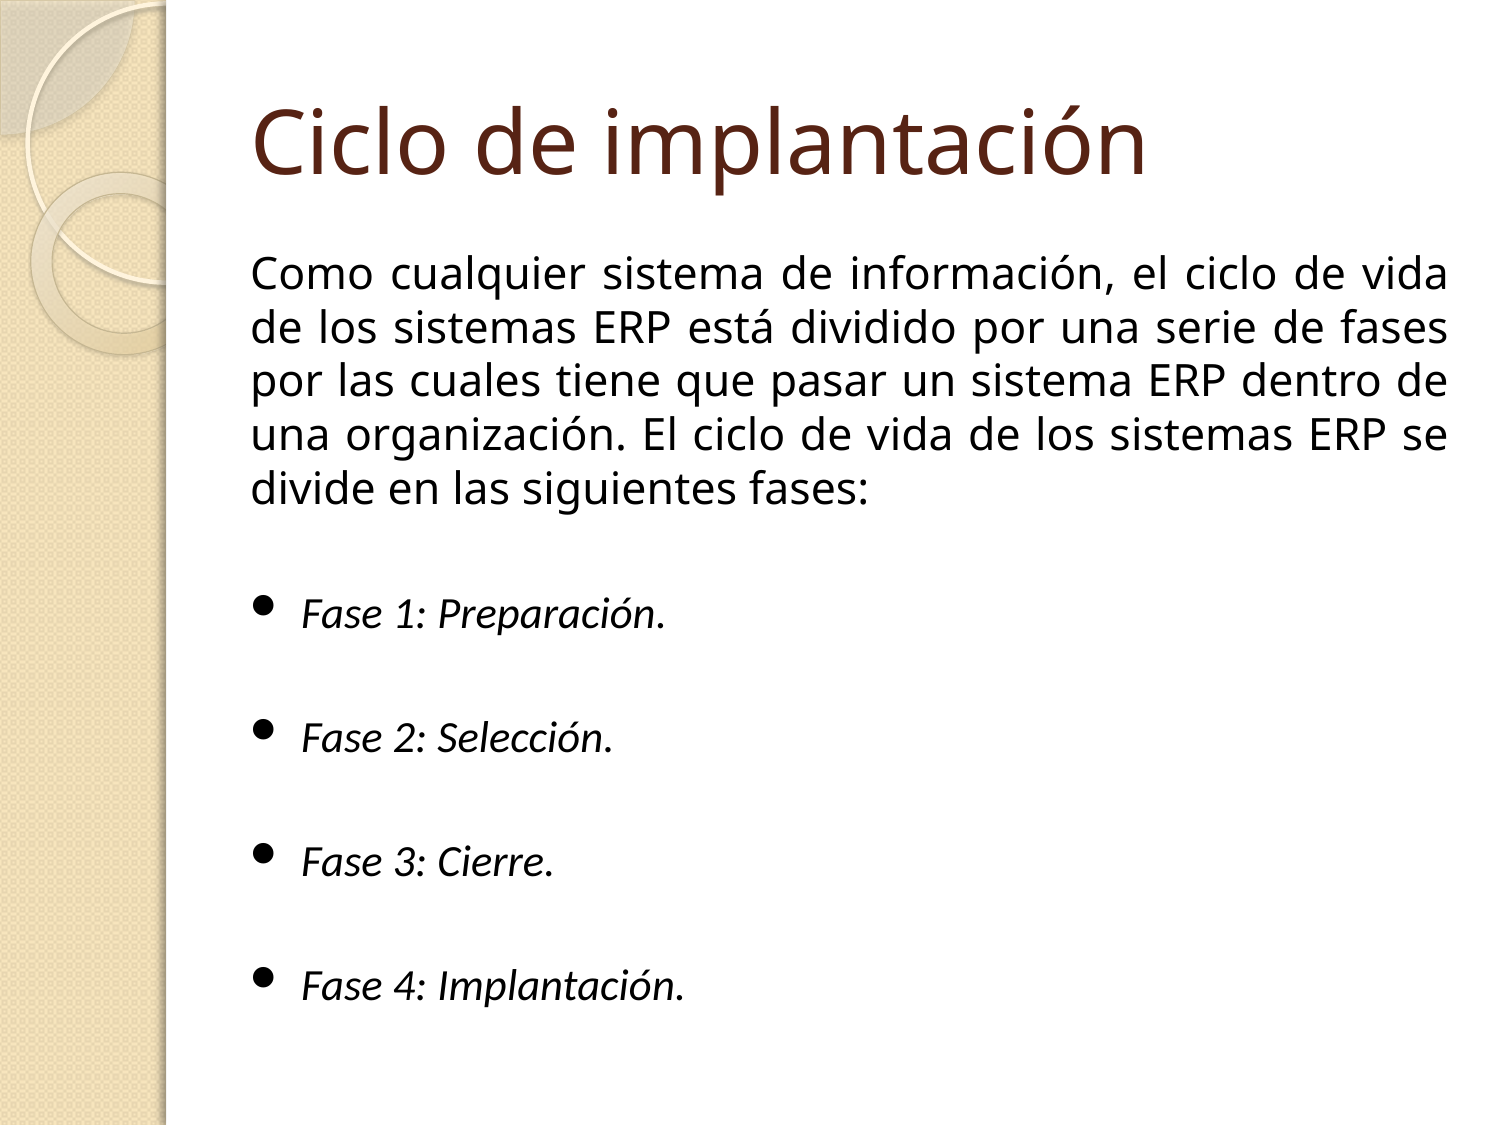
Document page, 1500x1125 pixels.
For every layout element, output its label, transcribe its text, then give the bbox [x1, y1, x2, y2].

title Ciclo de implantación [235, 45, 1466, 233]
list Como cualquier sistema de información, el ciclo de vida de los sistemas ERP está dividido por una serie de fases por las cuales tiene que pasar un sistema ERP dentro de una organización. El ciclo de vida de los sistemas ERP se divide en las siguientes fases: Fase 1: Preparación. Fase 2: Selección. Fase 3: Cierre. Fase 4: Implantación. [235, 237, 1466, 1025]
